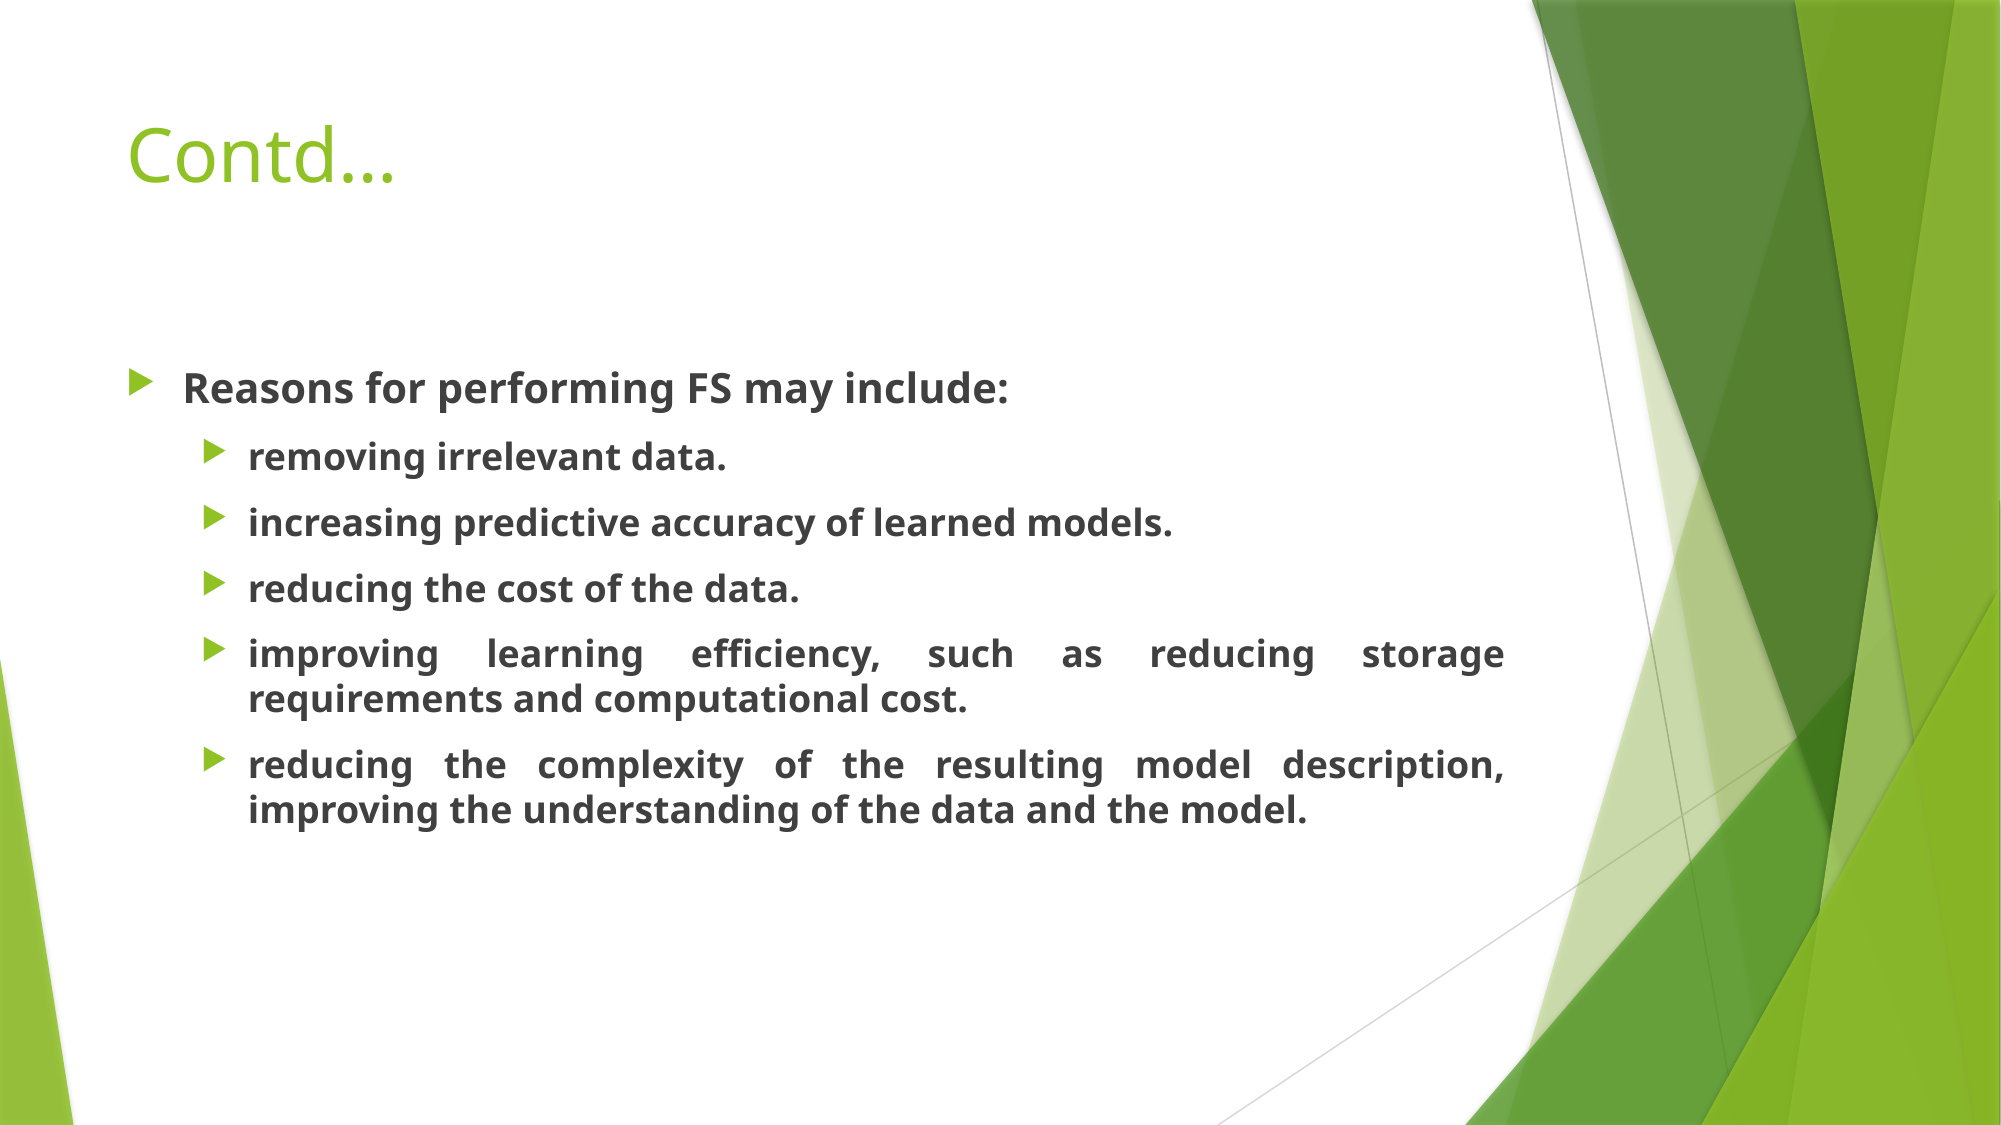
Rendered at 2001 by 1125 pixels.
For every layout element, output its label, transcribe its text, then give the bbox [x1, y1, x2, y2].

list Reasons for performing FS may include: removing irrelevant data. increasing predictive accuracy of learned models. reducing the cost of the data. improving learning efficiency, such as reducing storage requirements and computational cost. reducing the complexity of the resulting model description, improving the understanding of the data and the model. [111, 354, 1522, 992]
title Contd… [111, 99, 1522, 317]
